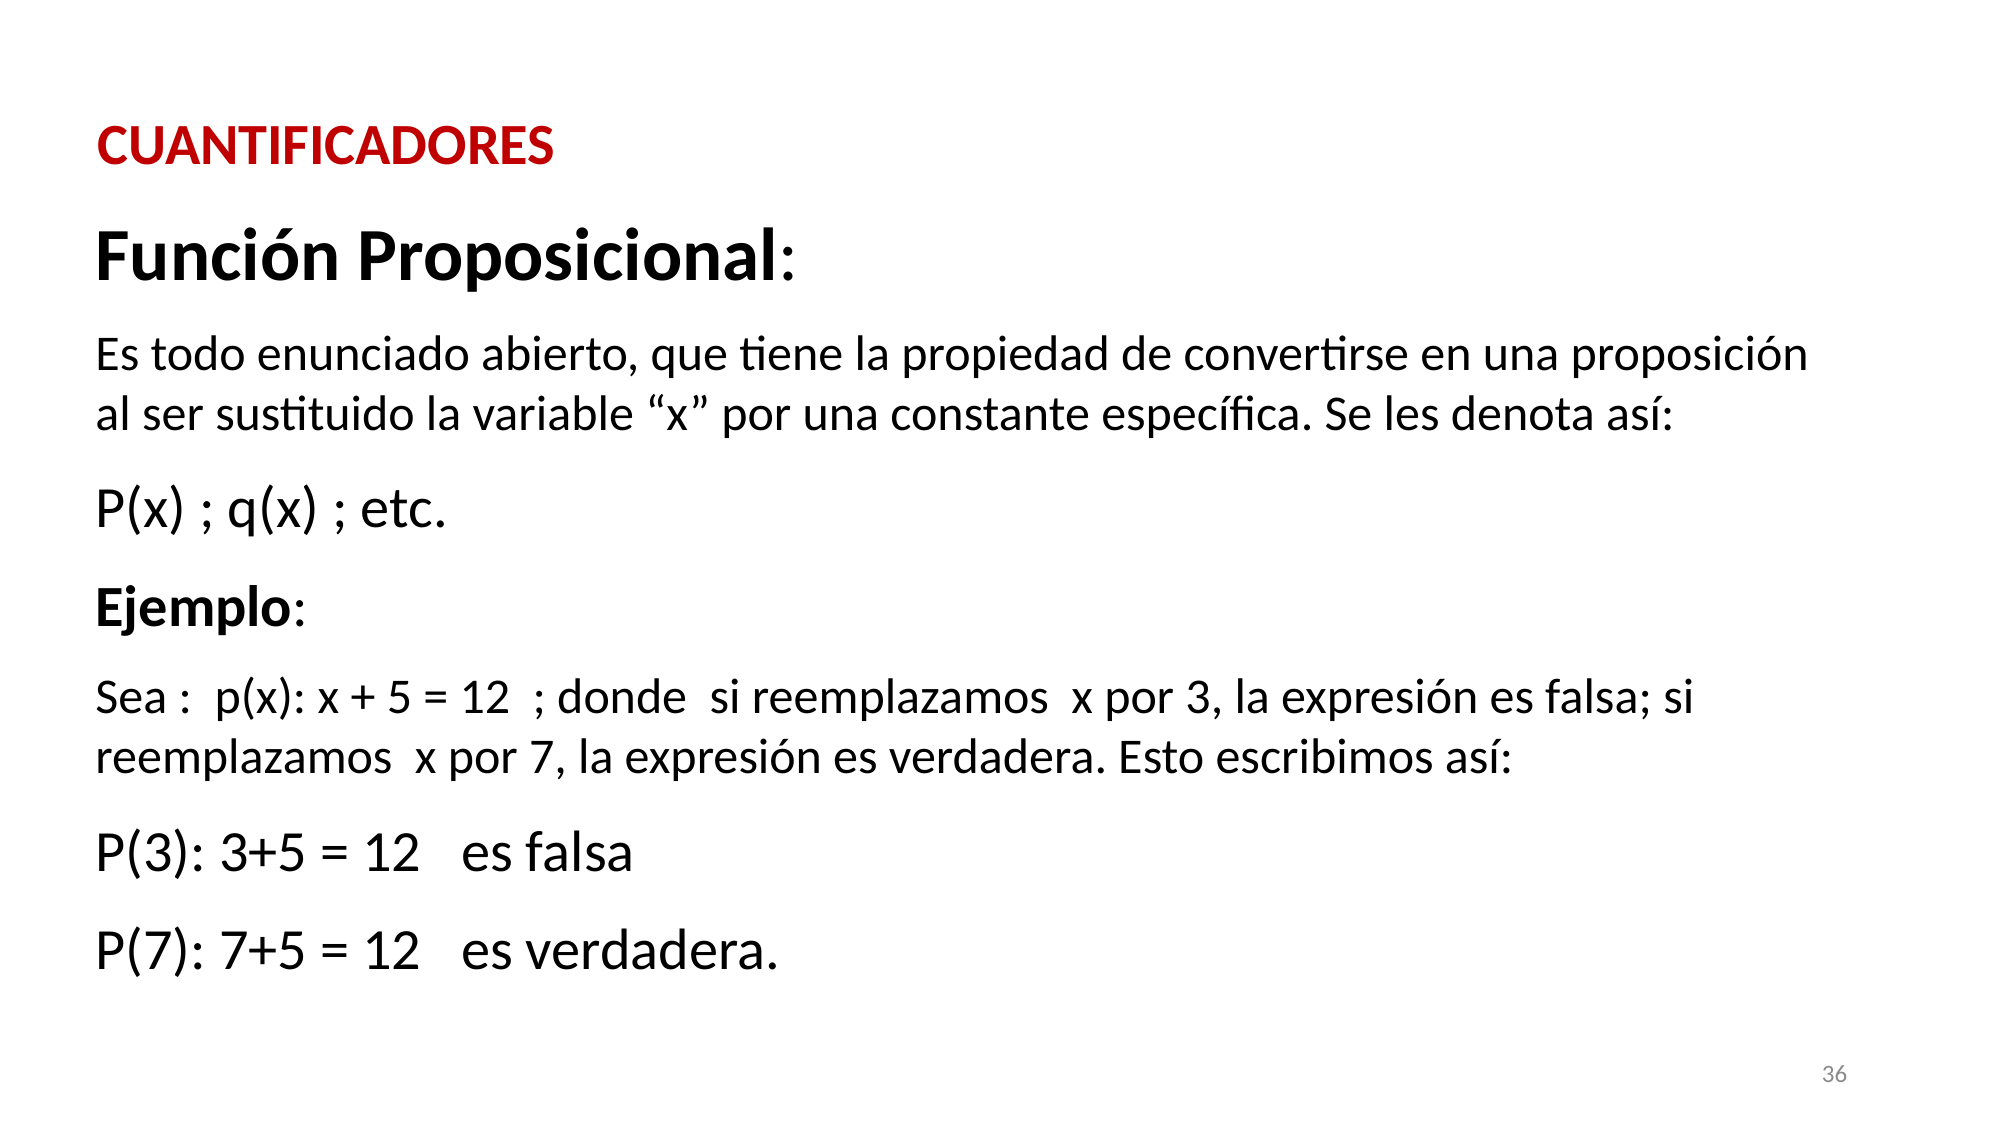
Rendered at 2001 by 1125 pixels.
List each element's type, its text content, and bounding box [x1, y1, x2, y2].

text_box CUANTIFICADORES [83, 99, 804, 184]
slide_number 36 [1412, 1042, 1863, 1103]
text_box Función Proposicional: Es todo enunciado abierto, que tiene la propiedad de convertirse en una proposición al ser sustituido la variable “x” por una constante específica. Se les denota así: P(x) ; q(x) ; etc. Ejemplo: Sea : p(x): x + 5 = 12 ; donde si reemplazamos x por 3, la expresión es falsa; si reemplazamos x por 7, la expresión es verdadera. Esto escribimos así: P(3): 3+5 = 12 es falsa P(7): 7+5 = 12 es verdadera. [80, 197, 1863, 990]
